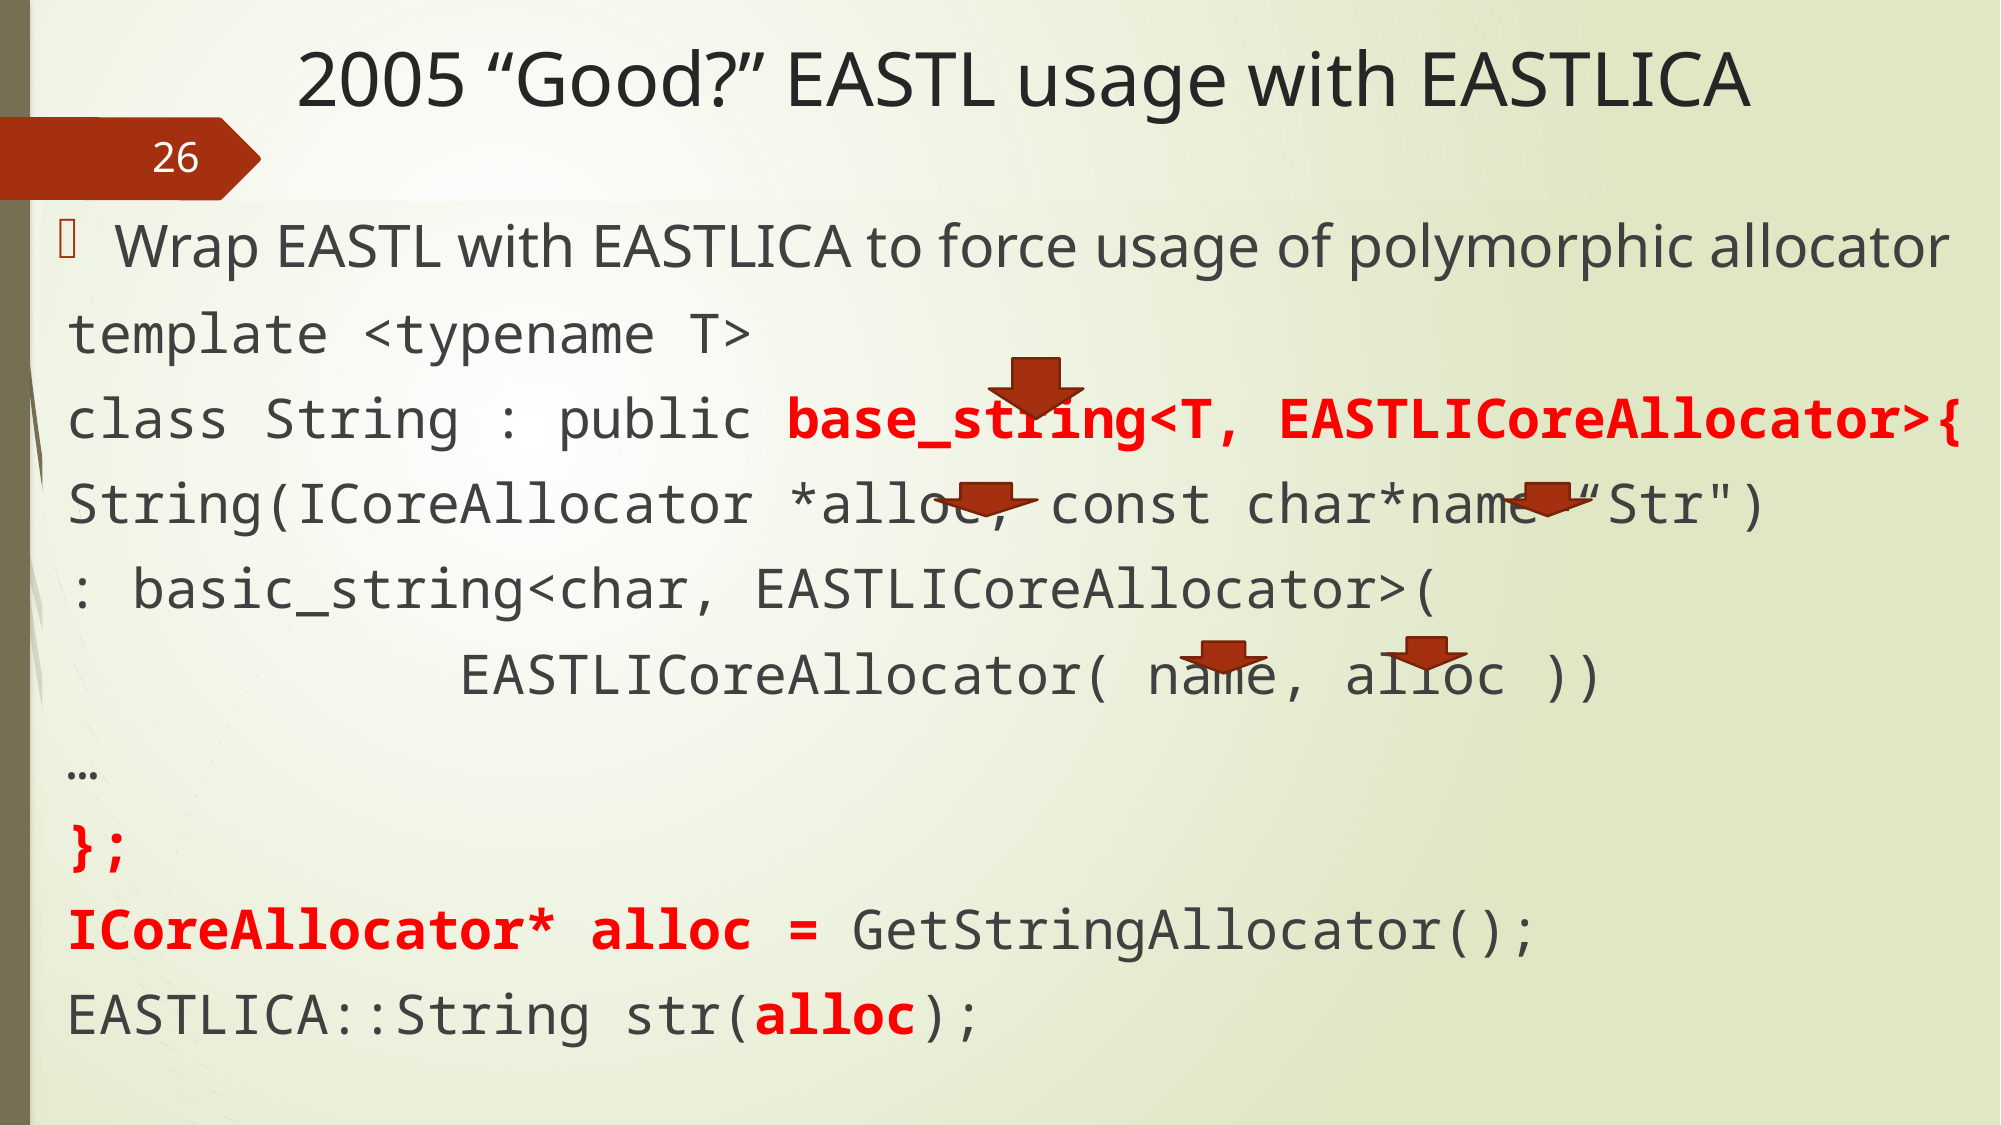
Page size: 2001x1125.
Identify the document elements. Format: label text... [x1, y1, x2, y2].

text_box [933, 481, 1039, 518]
slide_number 26 [87, 129, 216, 190]
text_box [1179, 640, 1268, 675]
text_box [987, 357, 1085, 421]
title 2005 “Good?” EASTL usage with EASTLICA [281, 24, 1875, 201]
list Wrap EASTL with EASTLICA to force usage of polymorphic allocator template <typename T> class String : public base_string<T, EASTLICoreAllocator>{ String(ICoreAllocator *alloc, const char*name=“Str") : basic_string<char, EASTLICoreAllocator>( EASTLICoreAllocator( name, alloc )) … }; ICoreAllocator* alloc = GetStringAllocator(); EASTLICA::String str(alloc); [42, 201, 1992, 1125]
text_box [1502, 481, 1593, 518]
text_box [1385, 636, 1468, 672]
